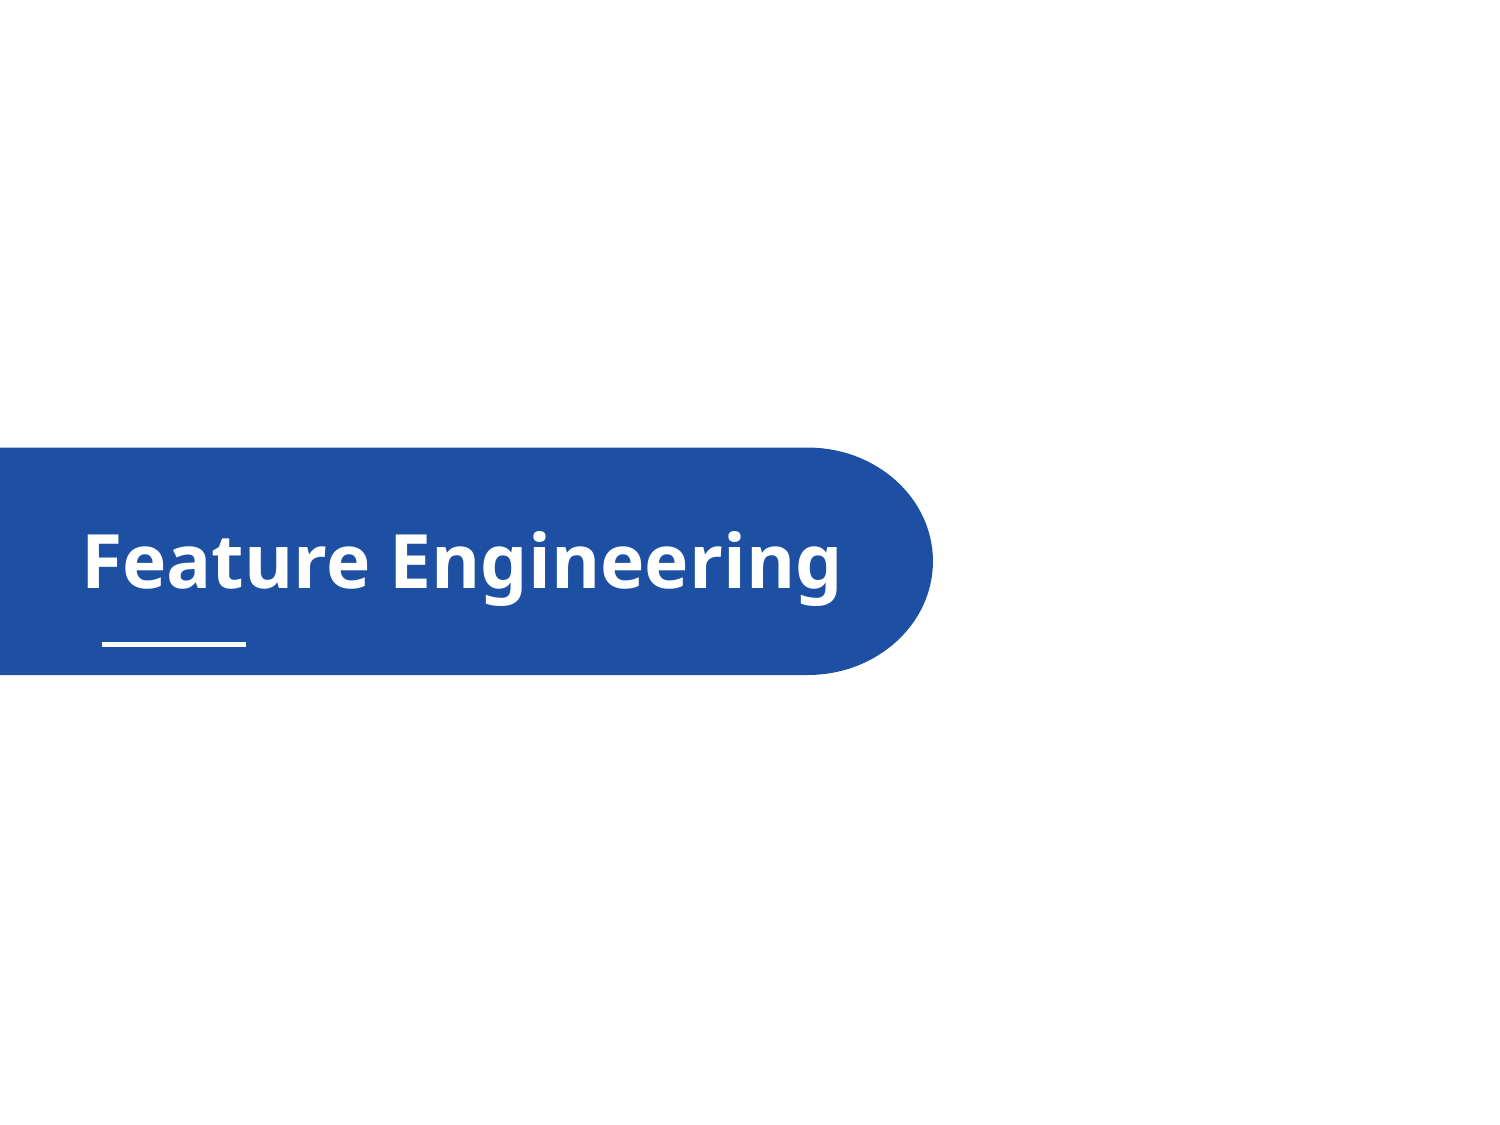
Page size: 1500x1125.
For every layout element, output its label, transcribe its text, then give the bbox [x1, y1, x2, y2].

text_box Feature Engineering [69, 480, 863, 636]
text_box [0, 446, 934, 677]
